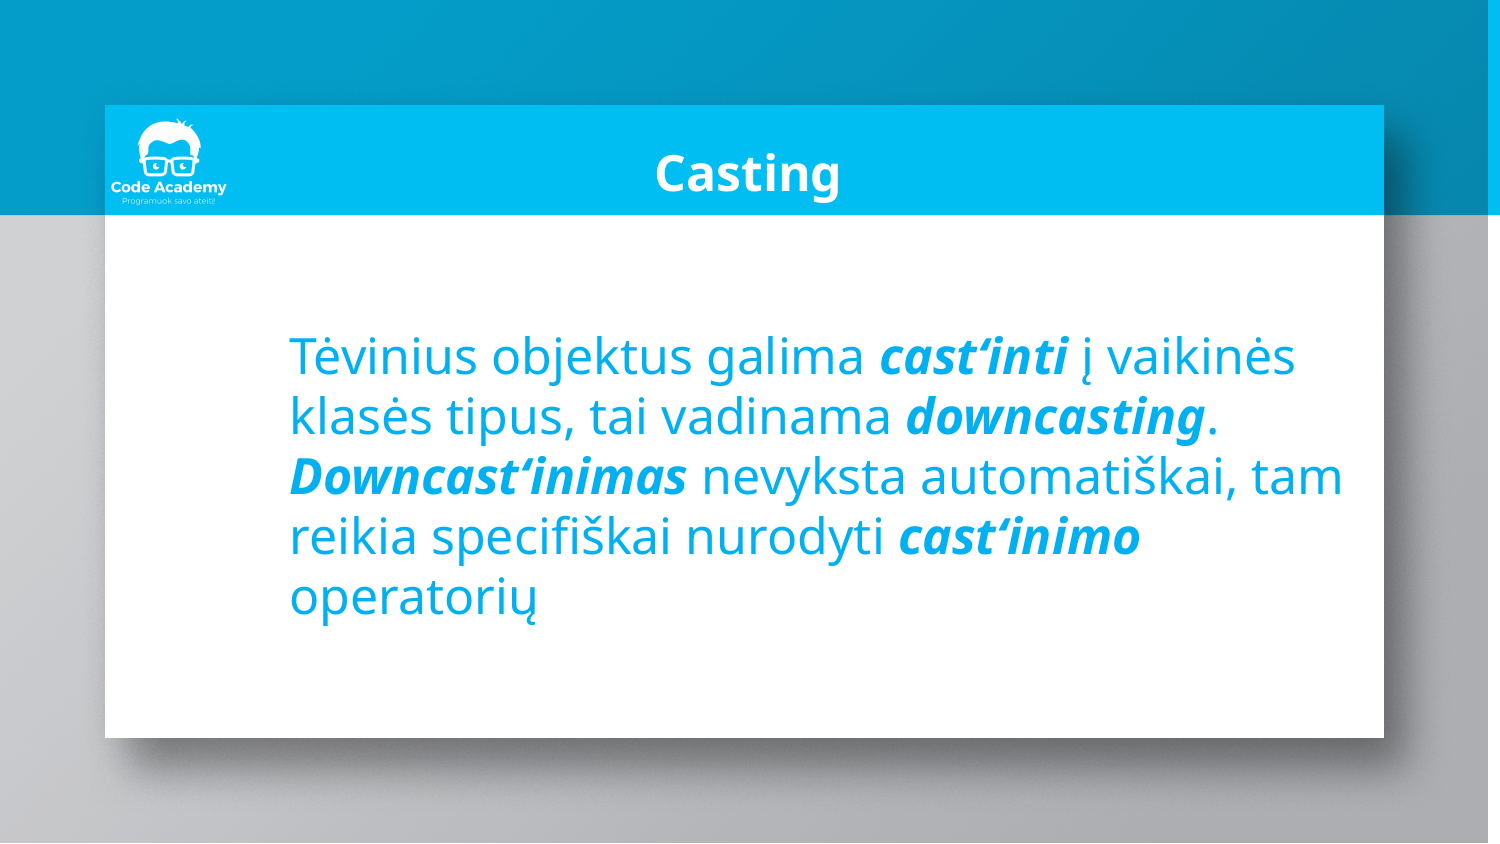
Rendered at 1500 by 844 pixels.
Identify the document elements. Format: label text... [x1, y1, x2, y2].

picture [204, 185, 211, 192]
picture [0, 216, 1488, 843]
list Tėvinius objektus galima cast‘inti į vaikinės klasės tipus, tai vadinama downcasting. Downcast‘inimas nevyksta automatiškai, tam reikia specifiškai nurodyti cast‘inimo operatorių [143, 237, 1369, 711]
title Casting [241, 106, 1257, 217]
picture [139, 121, 200, 176]
picture [122, 182, 144, 192]
picture [156, 182, 164, 192]
